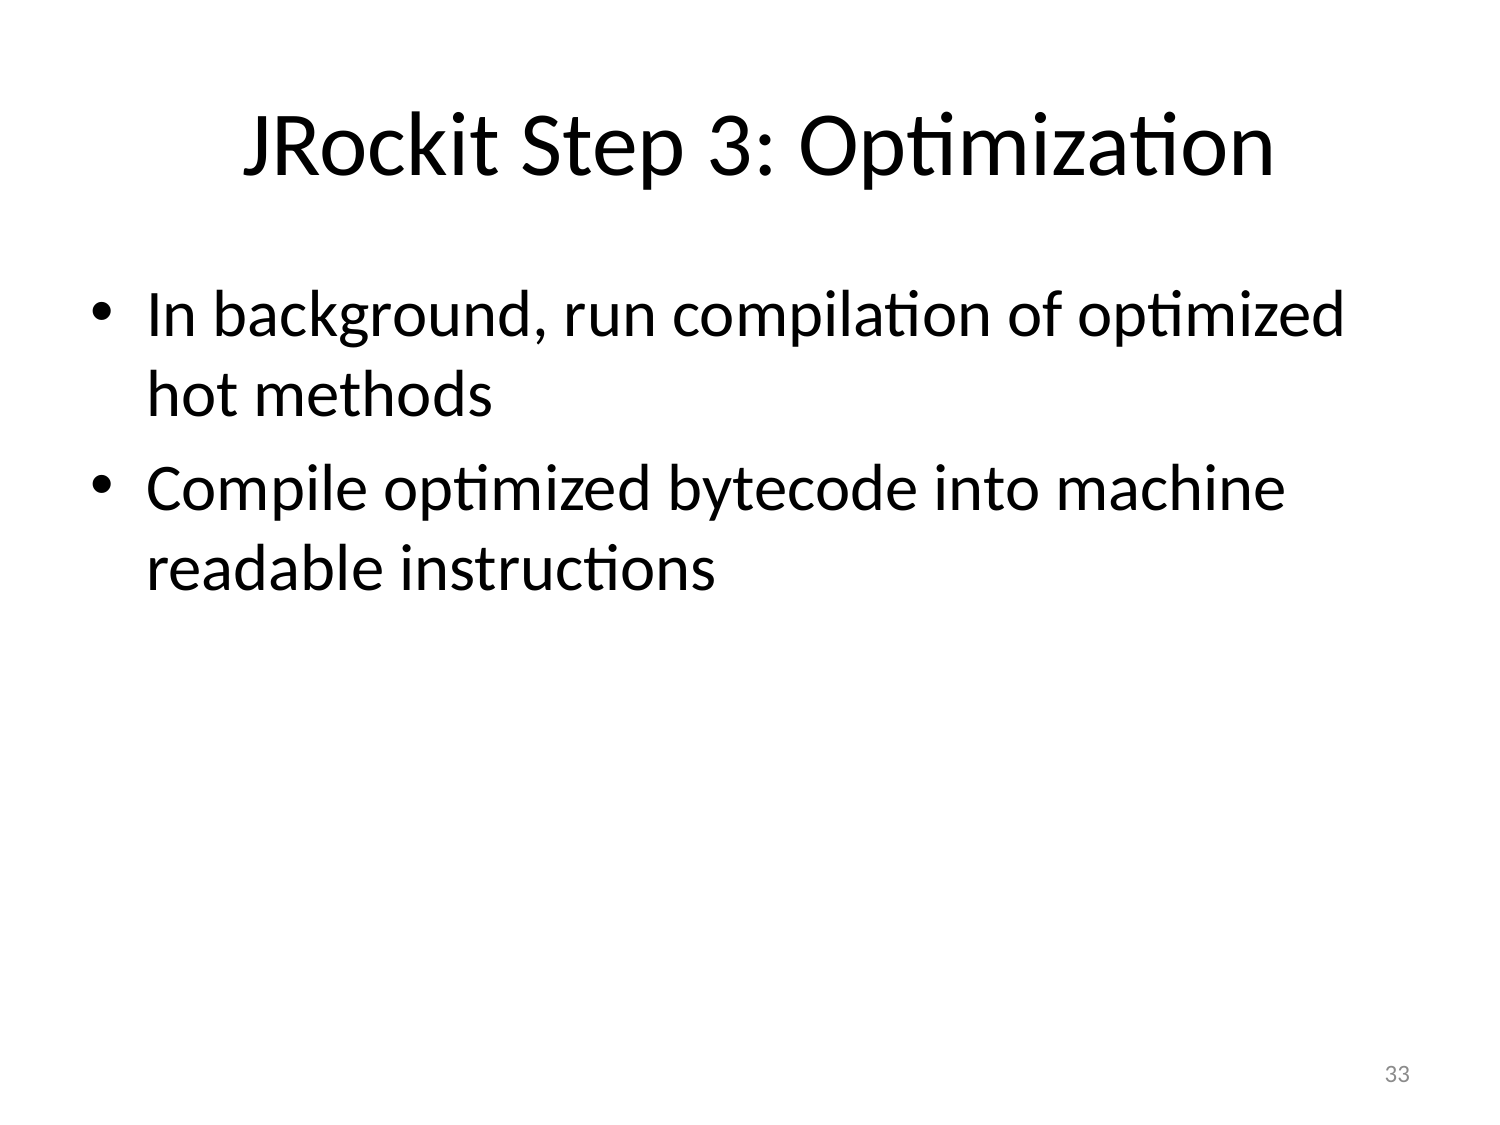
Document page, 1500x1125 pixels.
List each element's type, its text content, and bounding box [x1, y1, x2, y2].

title JRockit Step 3: Optimization [75, 45, 1425, 233]
slide_number 33 [1074, 1042, 1425, 1103]
list In background, run compilation of optimized hot methods Compile optimized bytecode into machine readable instructions [75, 262, 1425, 1005]
